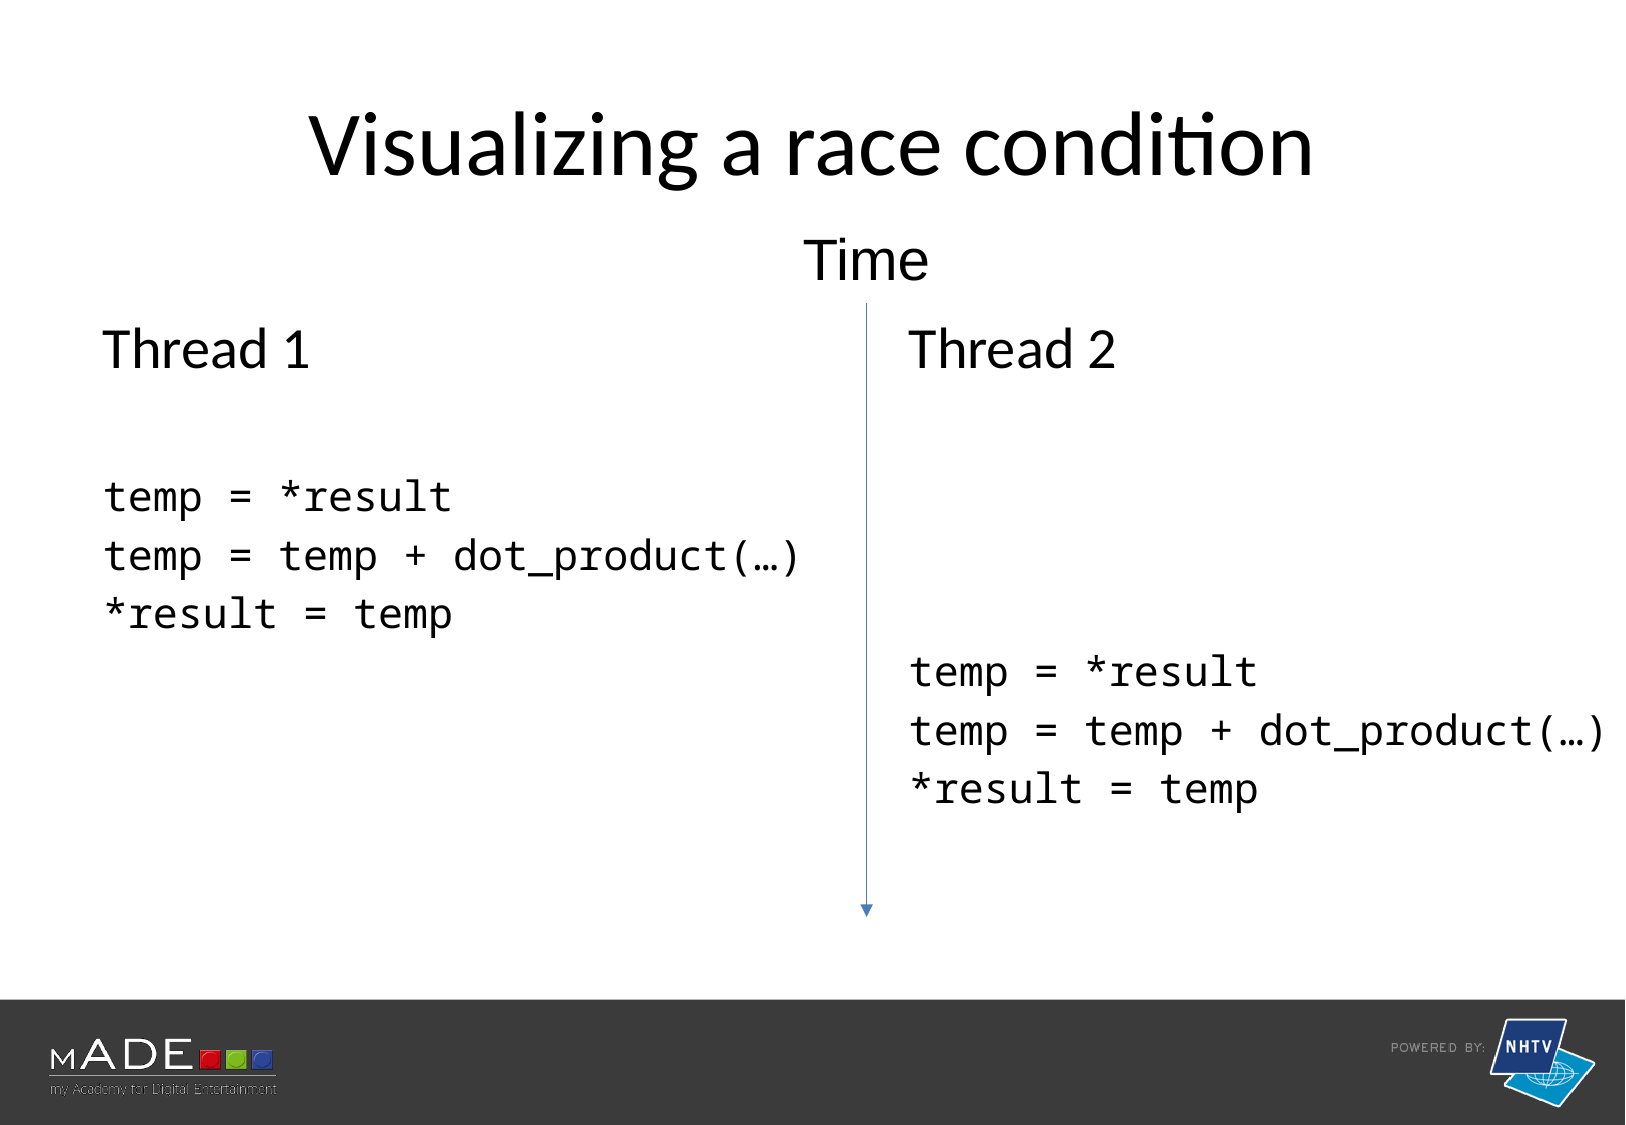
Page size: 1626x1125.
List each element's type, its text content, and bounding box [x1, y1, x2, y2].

text_box Time [788, 214, 946, 300]
picture [0, 997, 340, 1125]
list Thread 1 temp = *result temp = temp + dot_product(…) *result = temp [87, 302, 867, 1005]
title Visualizing a race condition [81, 45, 1544, 233]
picture [1388, 1011, 1603, 1114]
list Thread 2 temp = *result temp = temp + dot_product(…) *result = temp [893, 302, 1625, 1005]
